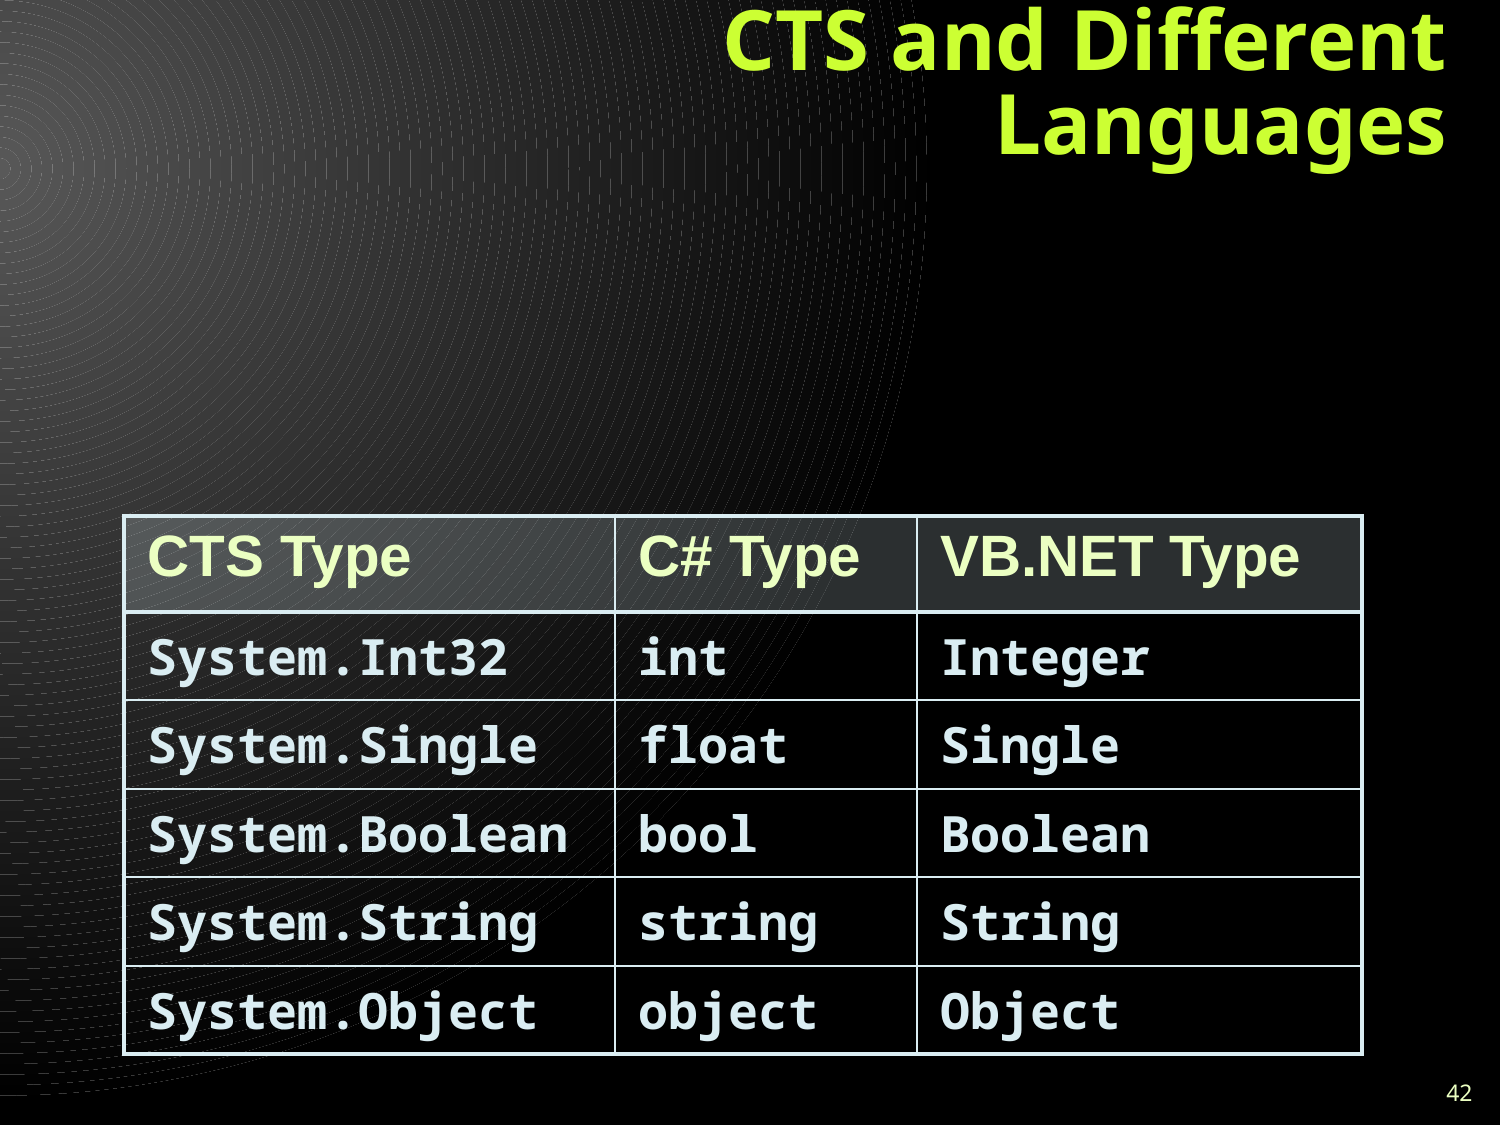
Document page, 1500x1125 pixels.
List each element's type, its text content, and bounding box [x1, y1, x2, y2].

table_cell string [616, 878, 916, 965]
table_cell Boolean [918, 790, 1360, 876]
table_cell System.String [126, 878, 614, 965]
table_cell float [616, 701, 916, 788]
table_cell int [616, 614, 916, 699]
table_cell String [918, 878, 1360, 965]
title CTS and Different Languages [300, 12, 1463, 163]
table_header CTS Type [126, 518, 614, 610]
table_header VB.NET Type [918, 518, 1360, 610]
slide_number 42 [1412, 1074, 1488, 1113]
table_cell bool [616, 790, 916, 876]
table_cell System.Boolean [126, 790, 614, 876]
table_cell Single [918, 701, 1360, 788]
table_cell Object [918, 967, 1360, 1052]
table_cell Integer [918, 614, 1360, 699]
table_cell System.Single [126, 701, 614, 788]
table_cell System.Object [126, 967, 614, 1052]
table_cell System.Int32 [126, 614, 614, 699]
table_header C# Type [616, 518, 916, 610]
table_cell object [616, 967, 916, 1052]
